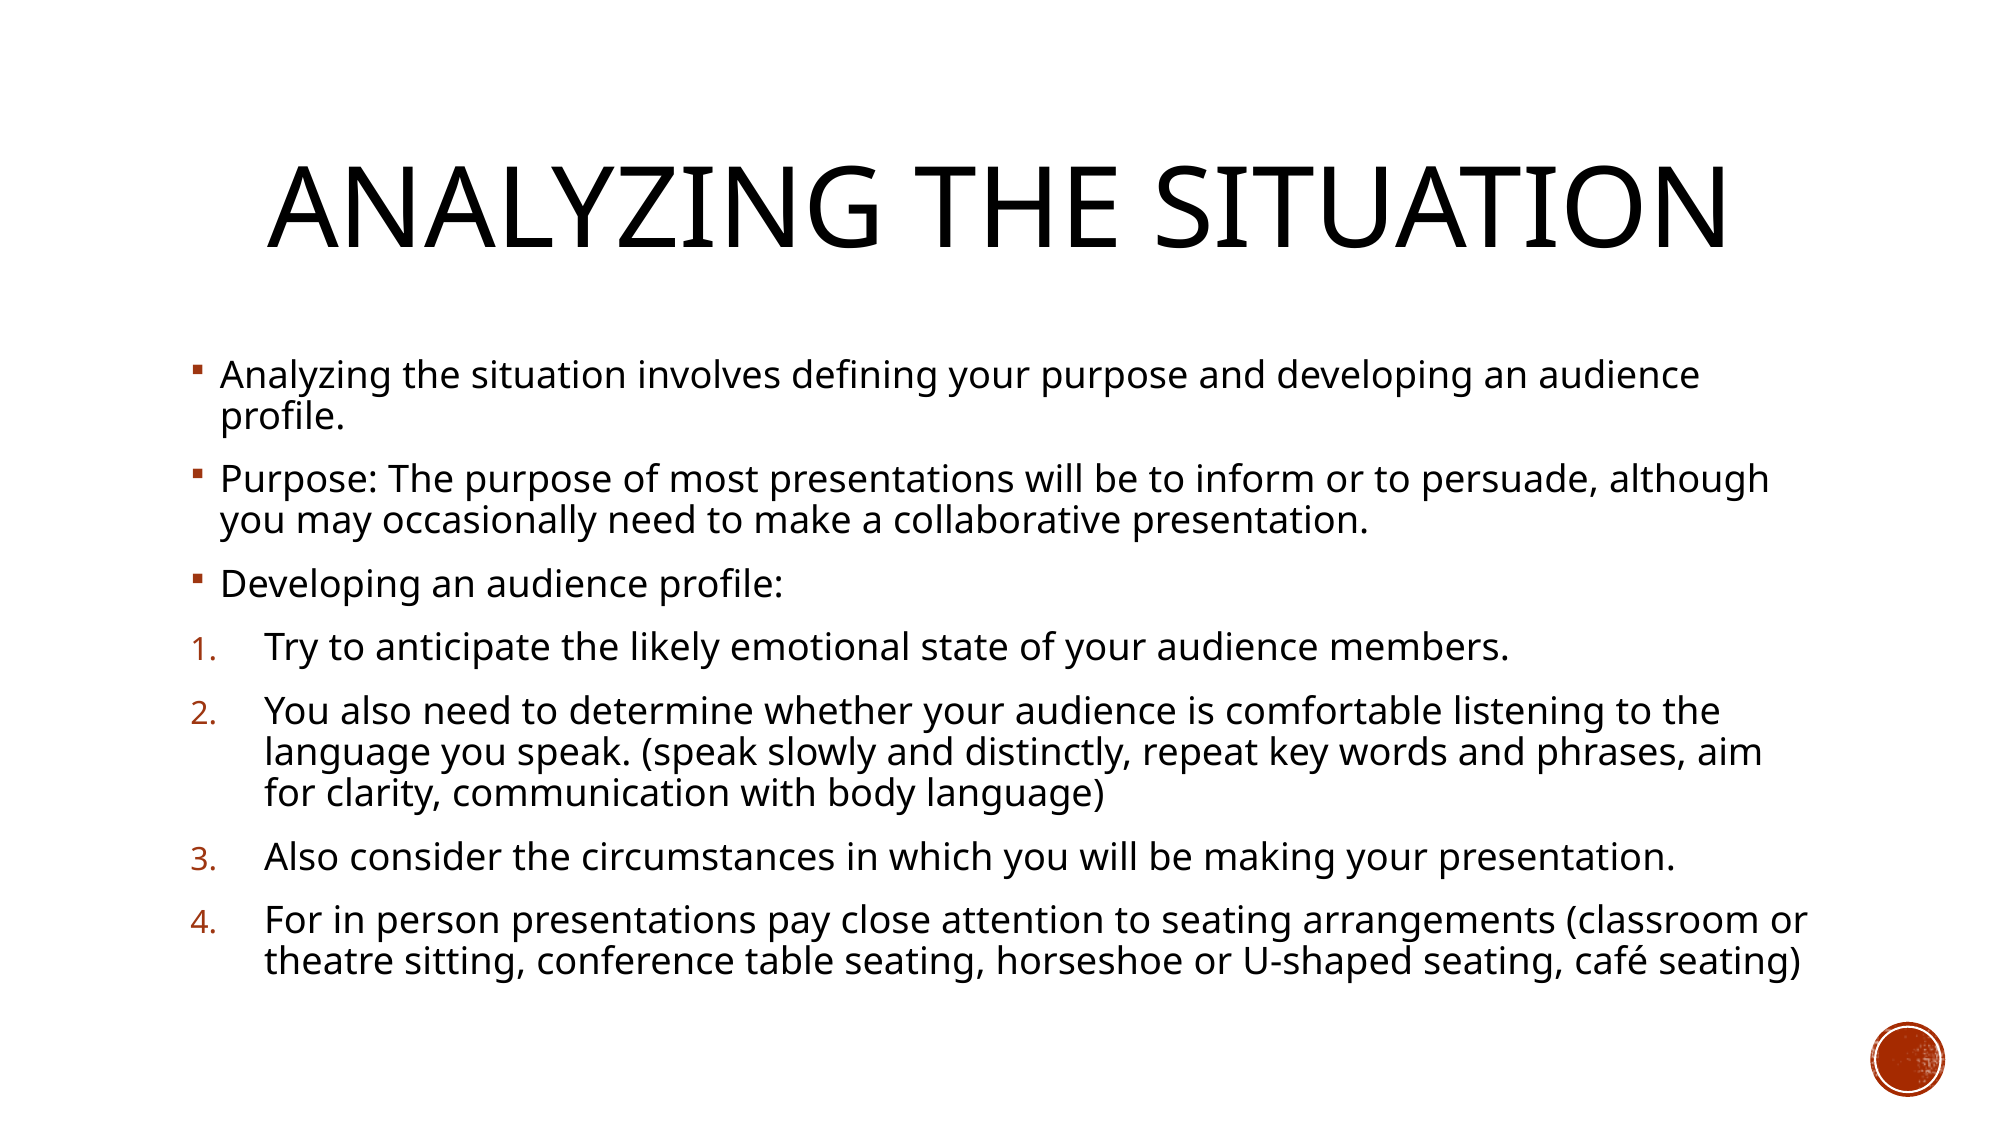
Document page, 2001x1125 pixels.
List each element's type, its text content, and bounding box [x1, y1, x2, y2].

list Analyzing the situation involves defining your purpose and developing an audience profile. Purpose: The purpose of most presentations will be to inform or to persuade, although you may occasionally need to make a collaborative presentation. Developing an audience profile: Try to anticipate the likely emotional state of your audience members. You also need to determine whether your audience is comfortable listening to the language you speak. (speak slowly and distinctly, repeat key words and phrases, aim for clarity, communication with body language) Also consider the circumstances in which you will be making your presentation. For in person presentations pay close attention to seating arrangements (classroom or theatre sitting, conference table seating, horseshoe or U-shaped seating, café seating) [175, 348, 1826, 1013]
title Analyzing the situation [175, 79, 1826, 344]
